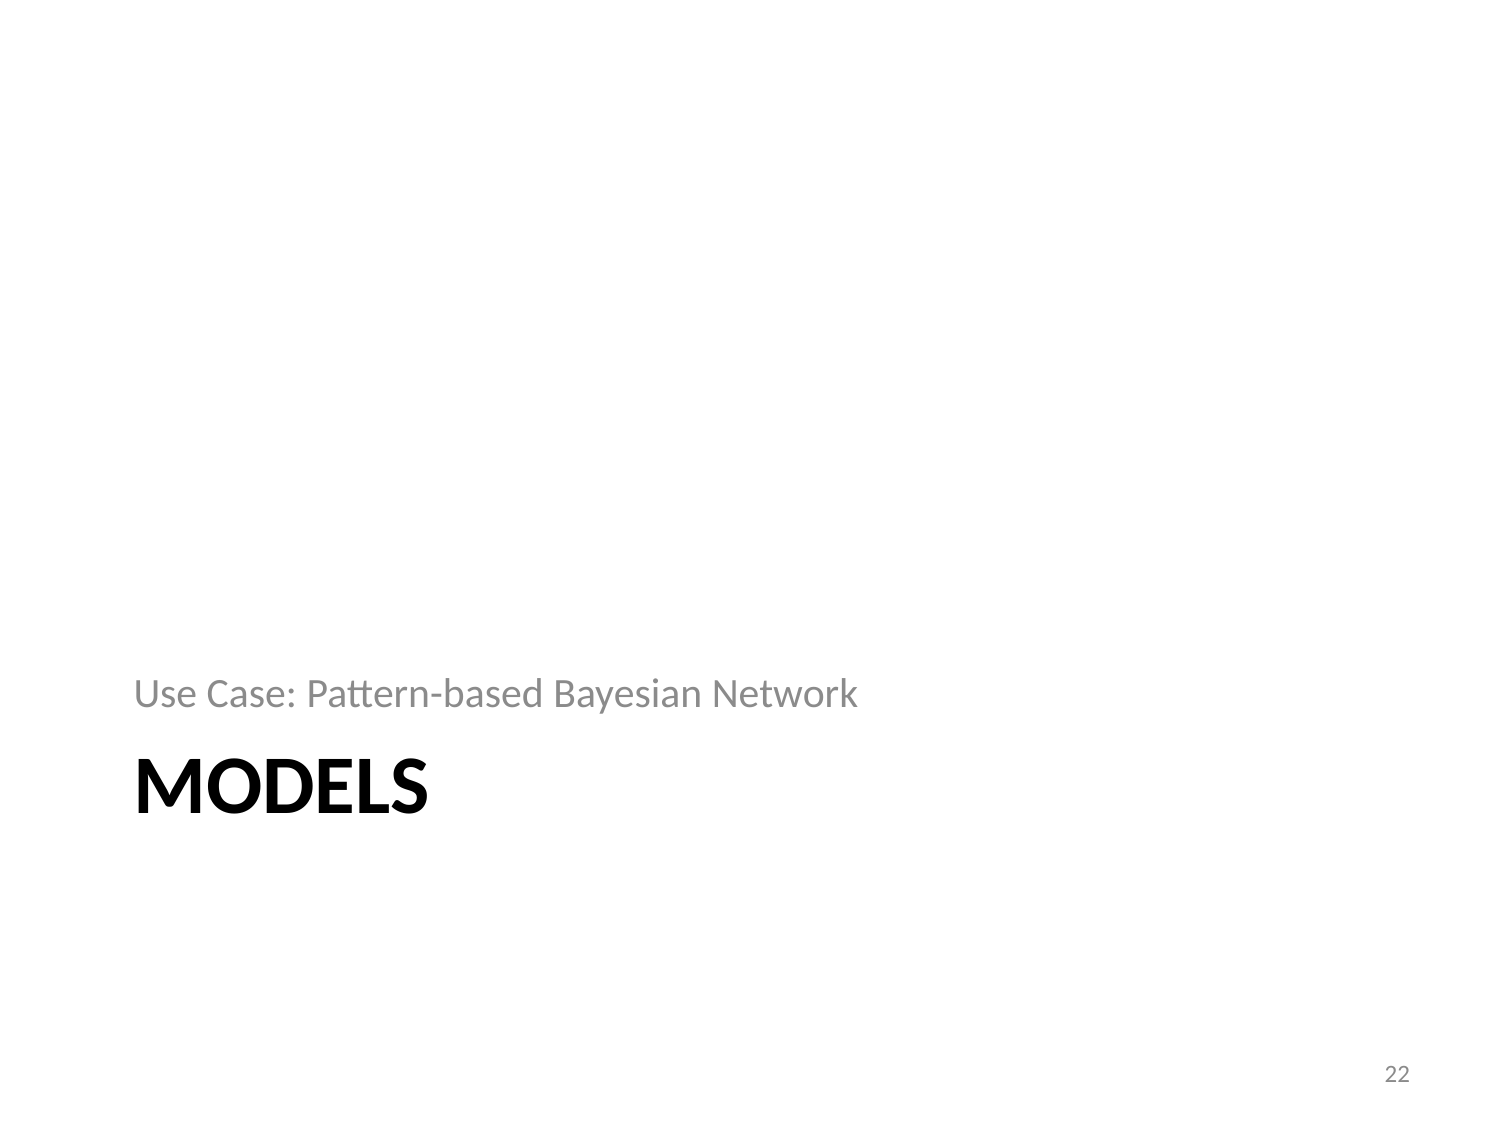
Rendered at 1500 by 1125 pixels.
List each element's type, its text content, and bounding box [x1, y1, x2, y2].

list Use Case: Pattern-based Bayesian Network [118, 476, 1394, 723]
slide_number 22 [1074, 1042, 1425, 1103]
title Models [118, 723, 1394, 947]
